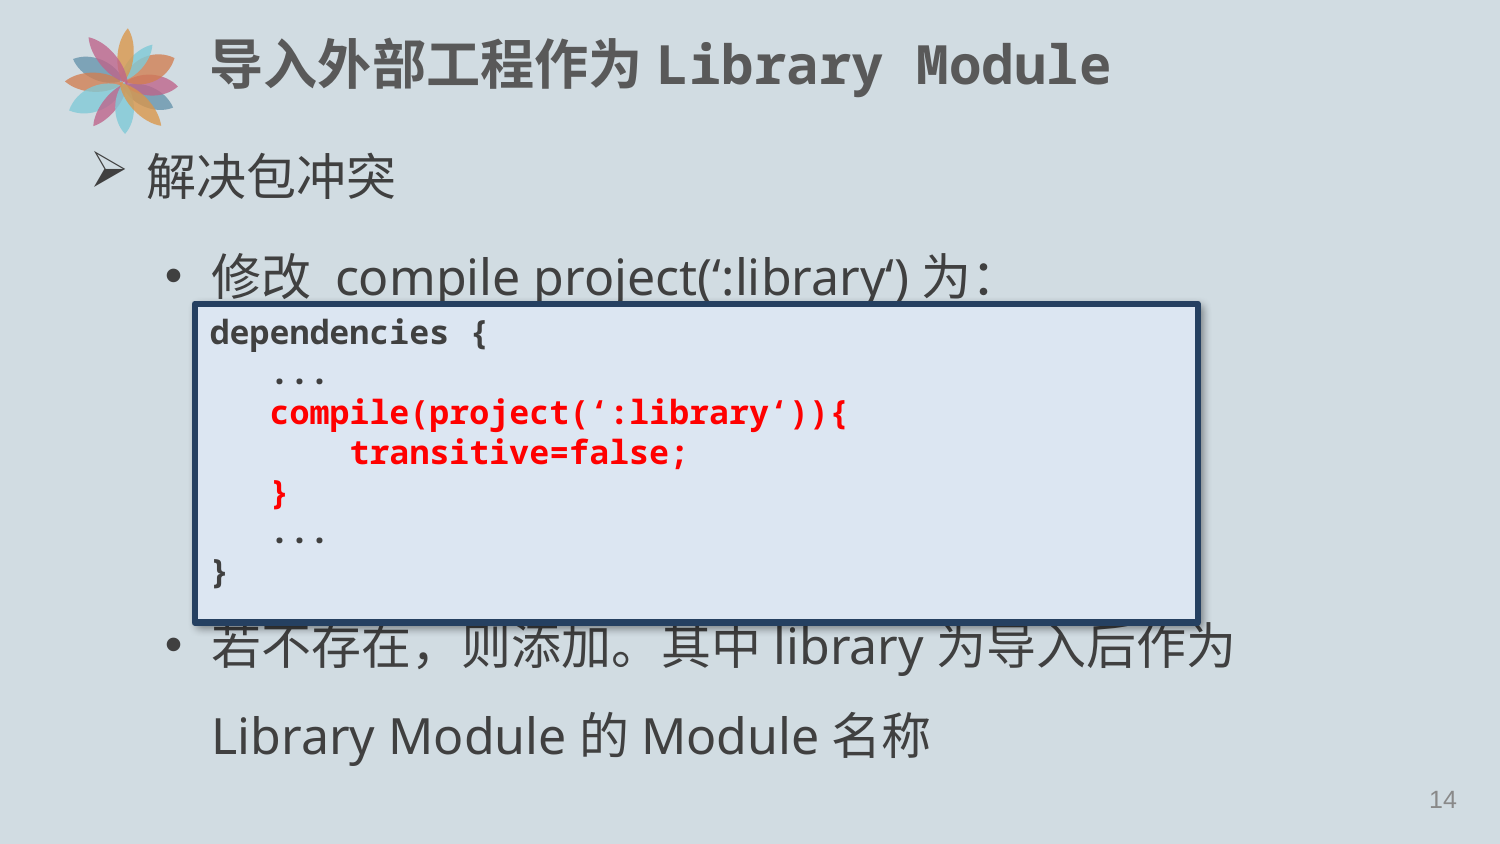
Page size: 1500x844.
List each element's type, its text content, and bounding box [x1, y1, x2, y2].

list 解决包冲突 修改 compile project(‘:library‘)为： 若不存在，则添加。其中library为导入后作为Library Module的Module名称 [75, 138, 1425, 753]
text_box dependencies { ... compile(project(‘:library‘)){ transitive=false; } ... } [194, 303, 1198, 623]
slide_number 13 [1364, 776, 1473, 822]
title 导入外部工程作为Library Module [194, 23, 1195, 122]
